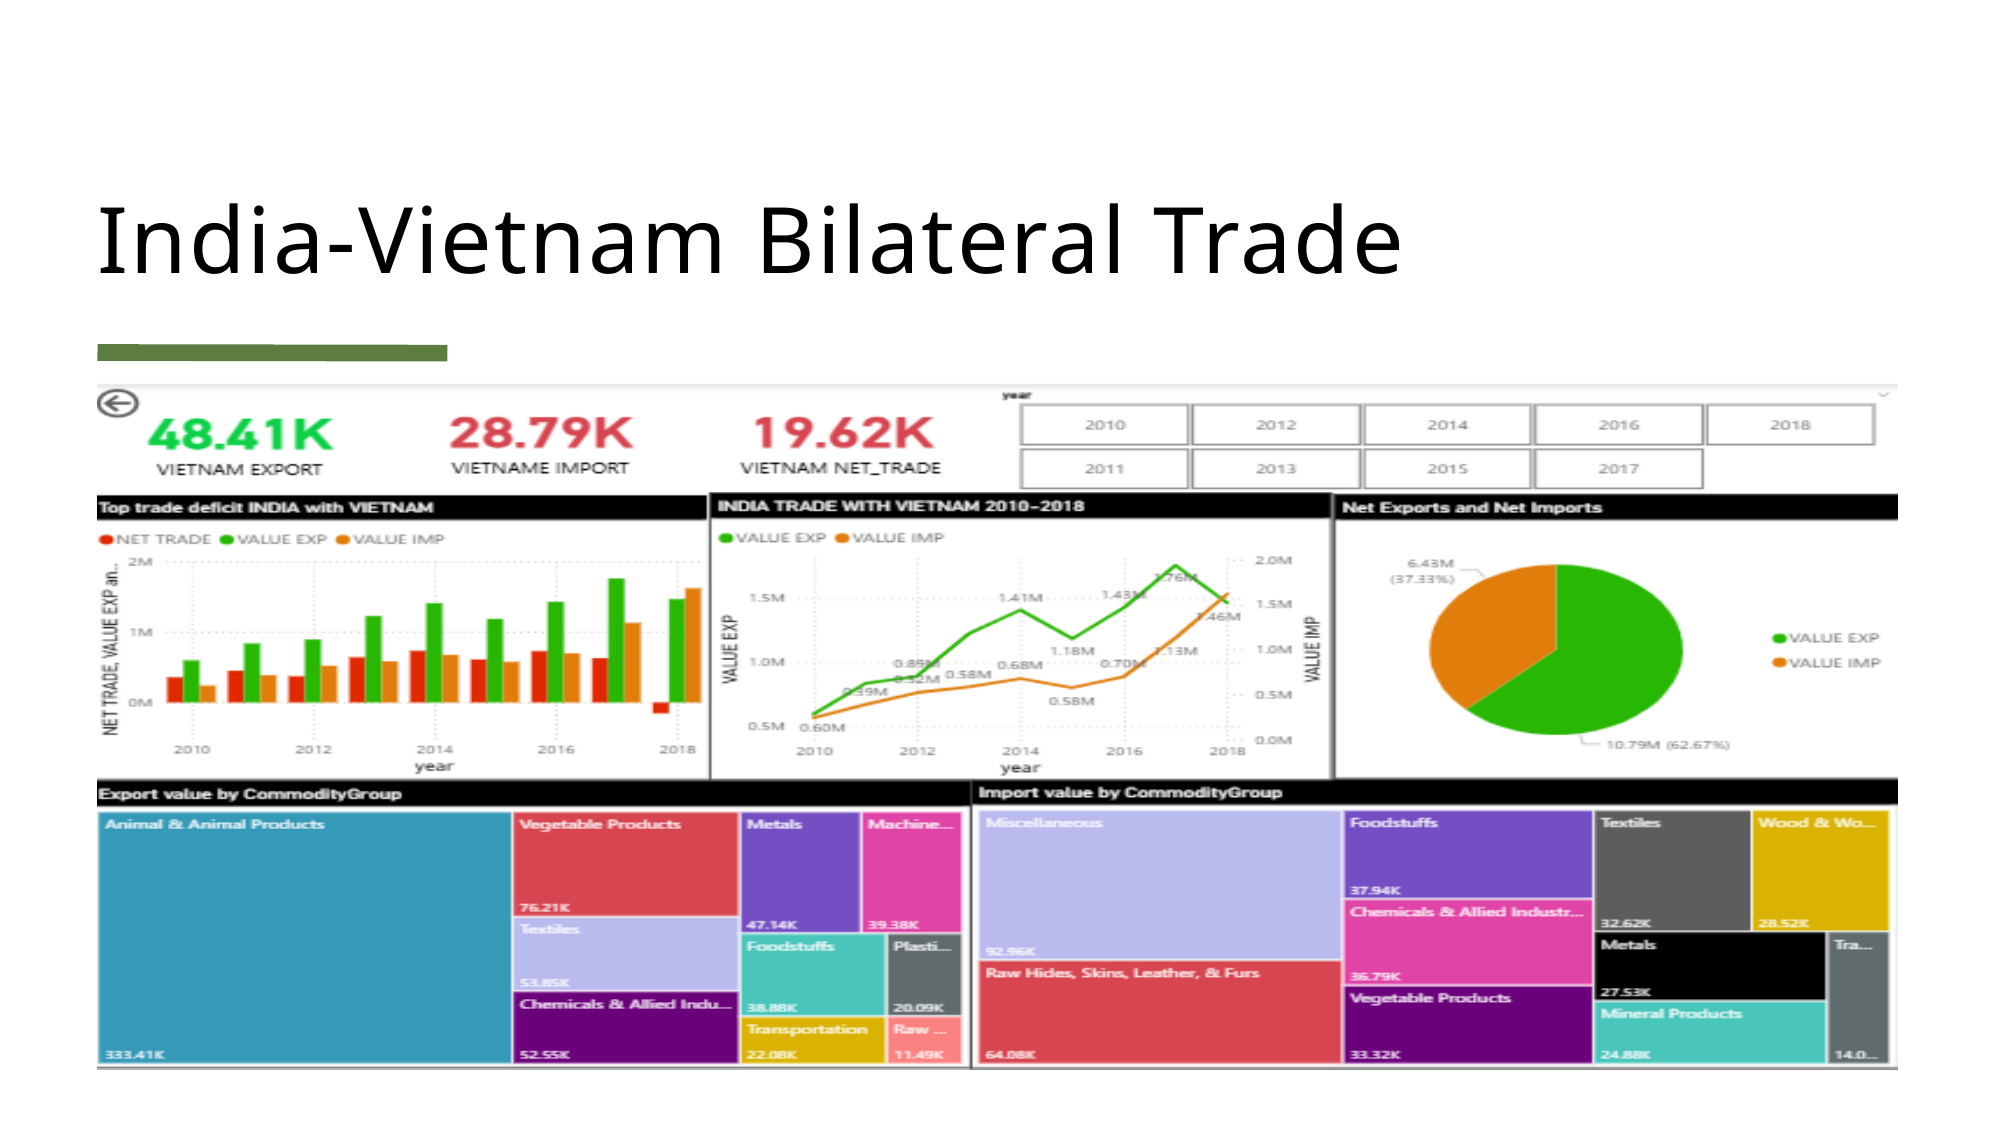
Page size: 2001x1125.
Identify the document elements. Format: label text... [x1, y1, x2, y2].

picture [97, 383, 1898, 1070]
title India-Vietnam Bilateral Trade [97, 95, 1898, 291]
